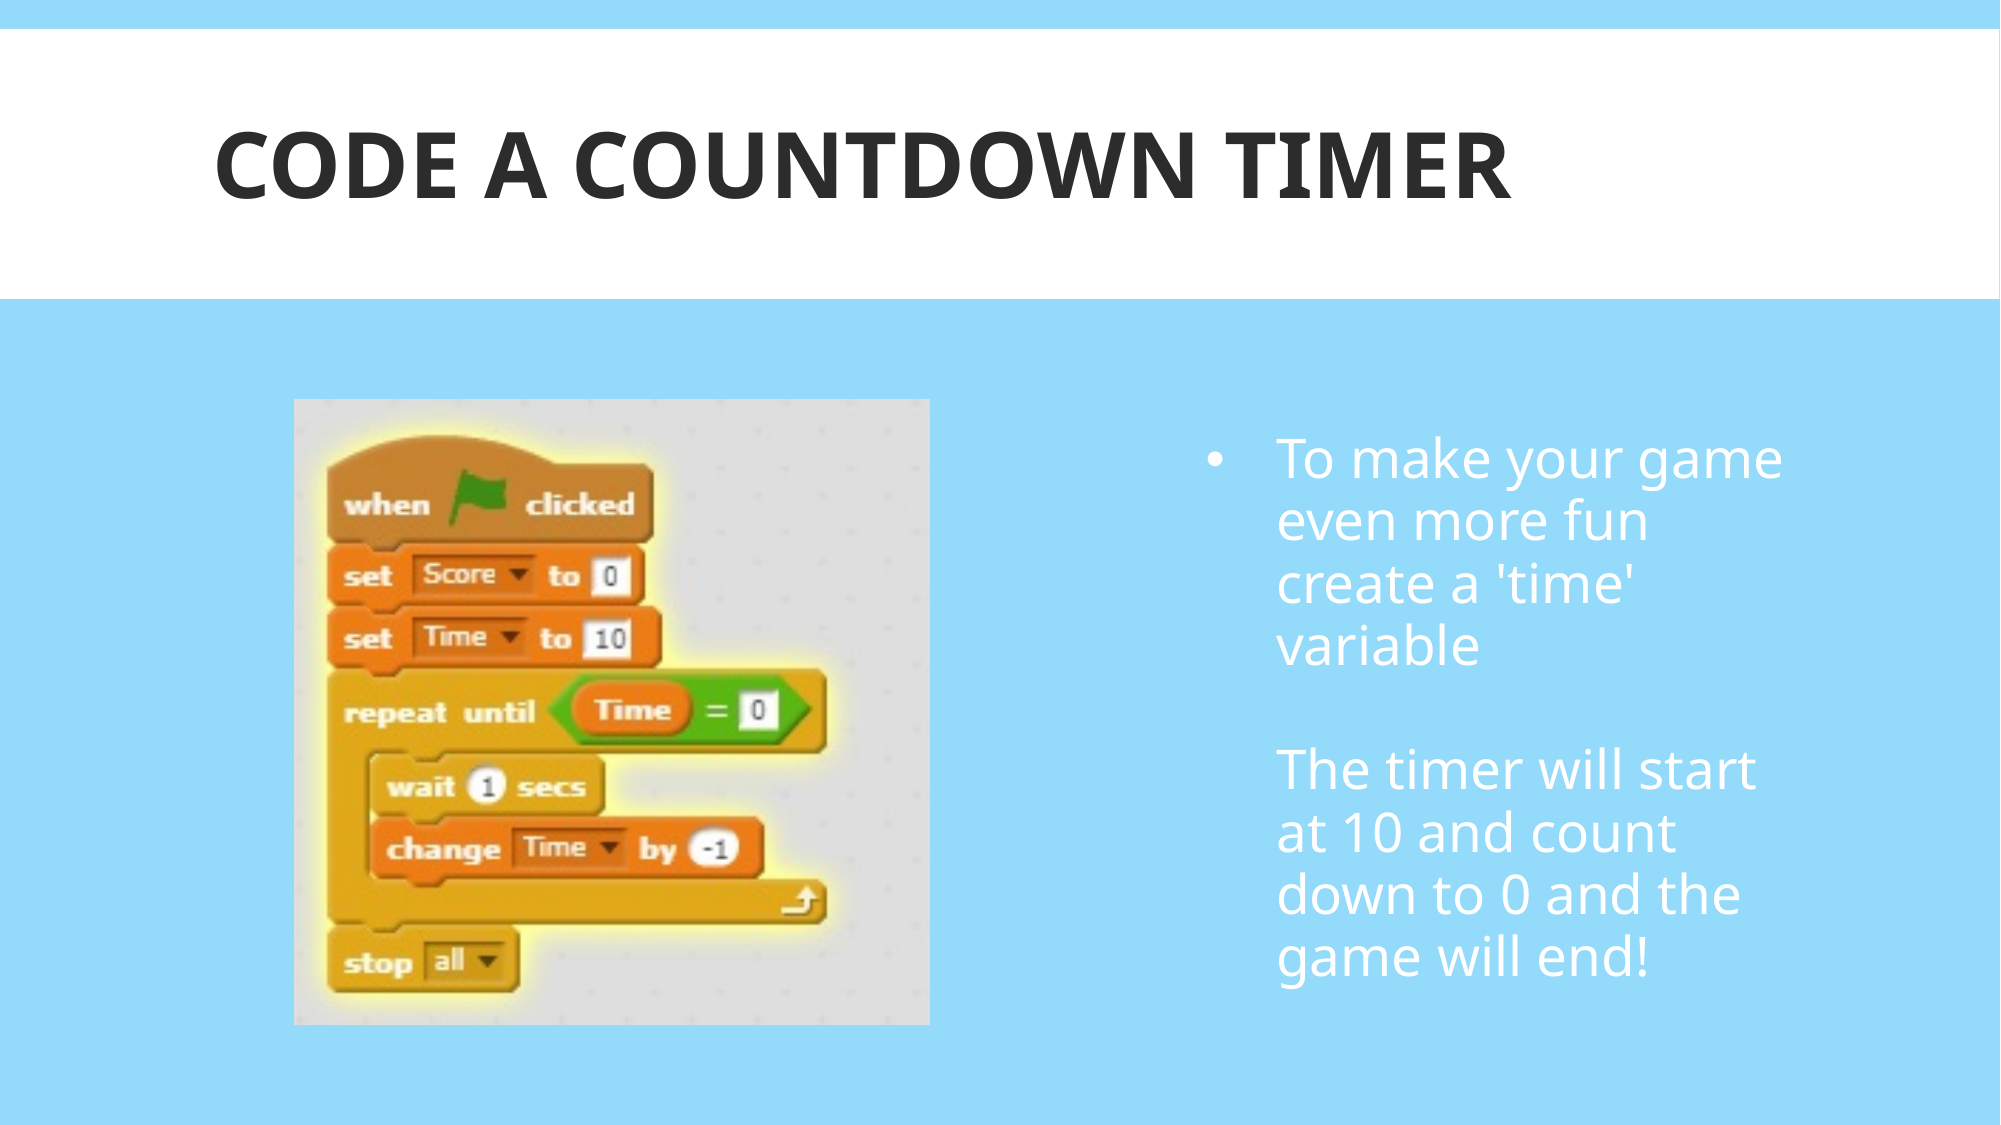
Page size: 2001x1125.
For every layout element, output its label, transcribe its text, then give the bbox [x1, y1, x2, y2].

picture [294, 399, 930, 1025]
list To make your game even more fun create a 'time' variable The timer will start at 10 and count down to 0 and the game will end! [1190, 421, 1825, 1003]
title CODE a countdown timer [197, 46, 1803, 295]
